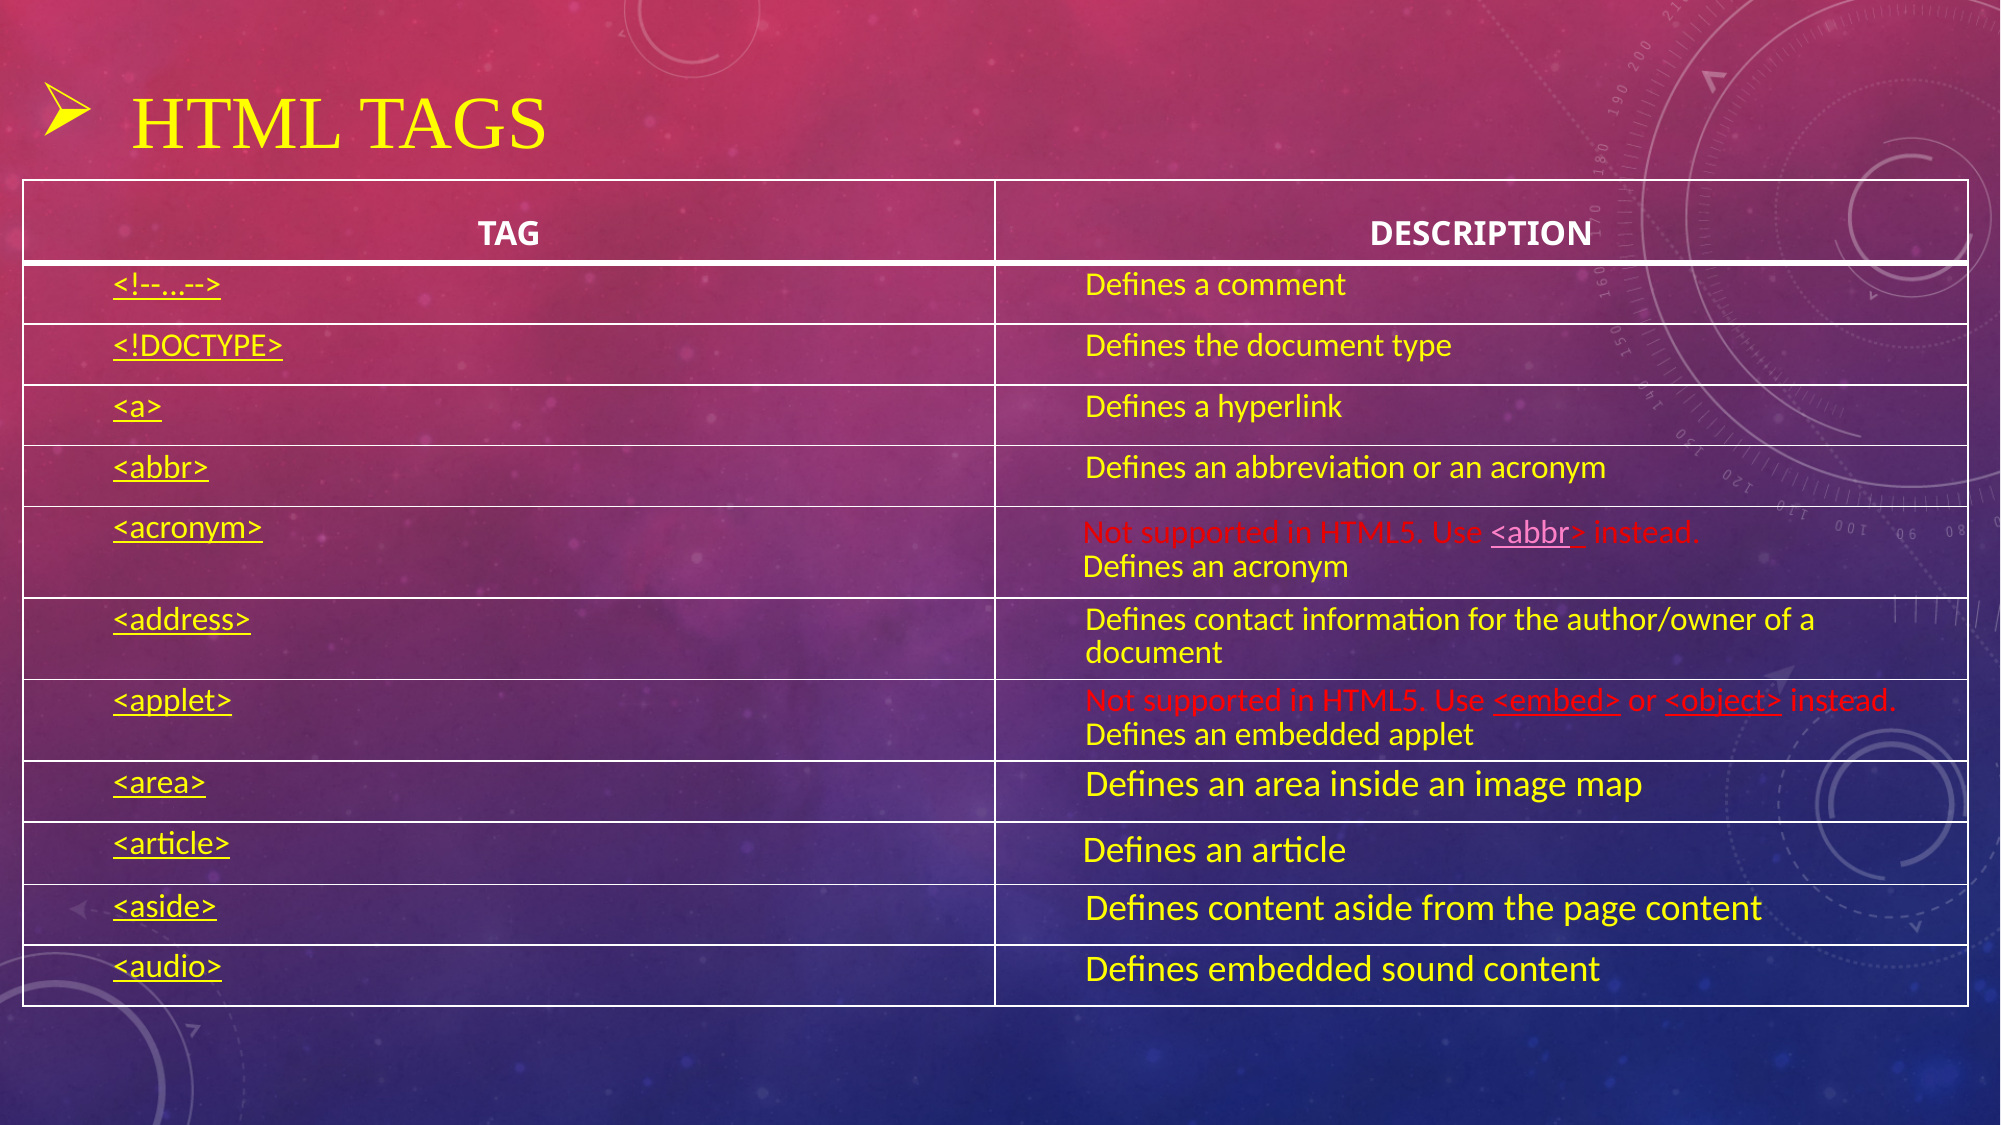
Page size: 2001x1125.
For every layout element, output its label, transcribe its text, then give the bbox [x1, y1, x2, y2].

table_cell <acronym> [24, 507, 994, 597]
table_cell Defines content aside from the page content [996, 885, 1967, 944]
table_cell <!DOCTYPE> [24, 325, 994, 384]
table_cell Defines an abbreviation or an acronym [996, 446, 1967, 506]
table_cell Defines embedded sound content [996, 946, 1967, 1005]
table_cell Defines a hyperlink [996, 386, 1967, 445]
table_cell <address> [24, 599, 994, 679]
table_cell <area> [24, 762, 994, 821]
table_cell Defines a comment [996, 266, 1967, 323]
table_cell <abbr> [24, 446, 994, 506]
table_cell <article> [24, 823, 994, 884]
table_cell <!--...--> [24, 266, 994, 323]
table_cell <aside> [24, 885, 994, 944]
table_cell <applet> [24, 680, 994, 760]
picture [0, 0, 2001, 1125]
title HtMl tAGS [23, 28, 1822, 179]
table_header TAG [24, 181, 994, 260]
table_cell Defines contact information for the author/owner of a document [996, 599, 1967, 679]
table_cell Not supported in HTML5. Use <embed> or <object> instead. Defines an embedded applet [996, 680, 1967, 760]
table_cell Not supported in HTML5. Use <abbr> instead. Defines an acronym [996, 507, 1967, 597]
table_cell <audio> [24, 946, 994, 1005]
table_header DESCRIPTION [996, 181, 1967, 260]
table_cell Defines an article [996, 823, 1967, 884]
table_cell <a> [24, 386, 994, 445]
table_cell Defines the document type [996, 325, 1967, 384]
table_cell Defines an area inside an image map [996, 762, 1967, 821]
